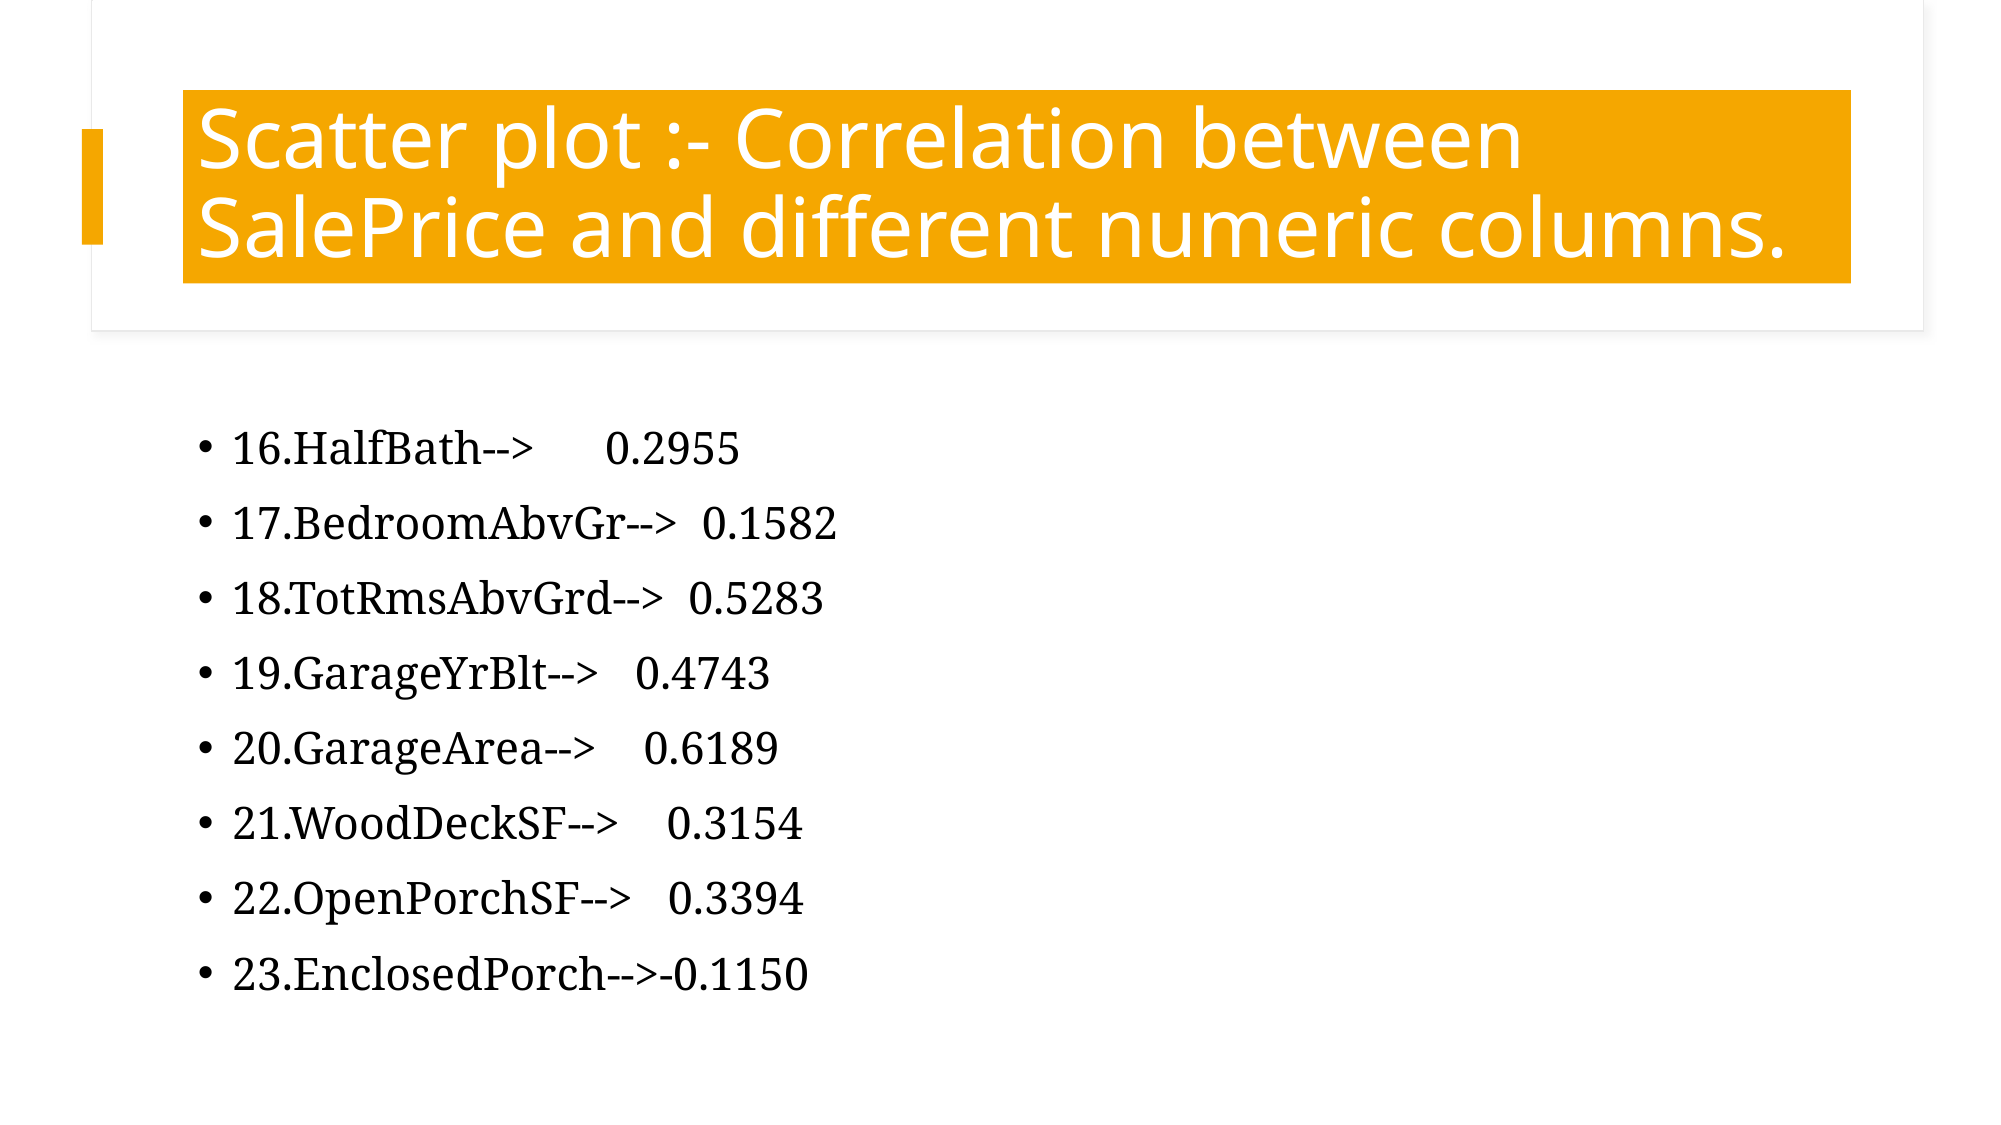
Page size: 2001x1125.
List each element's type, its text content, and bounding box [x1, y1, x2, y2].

list 16.HalfBath--> 0.2955 17.BedroomAbvGr--> 0.1582 18.TotRmsAbvGrd--> 0.5283 19.GarageYrBlt--> 0.4743 20.GarageArea--> 0.6189 21.WoodDeckSF--> 0.3154 22.OpenPorchSF--> 0.3394 23.EnclosedPorch-->-0.1150 [183, 406, 1851, 1013]
title Scatter plot :- Correlation between SalePrice and different numeric columns. [183, 90, 1851, 284]
